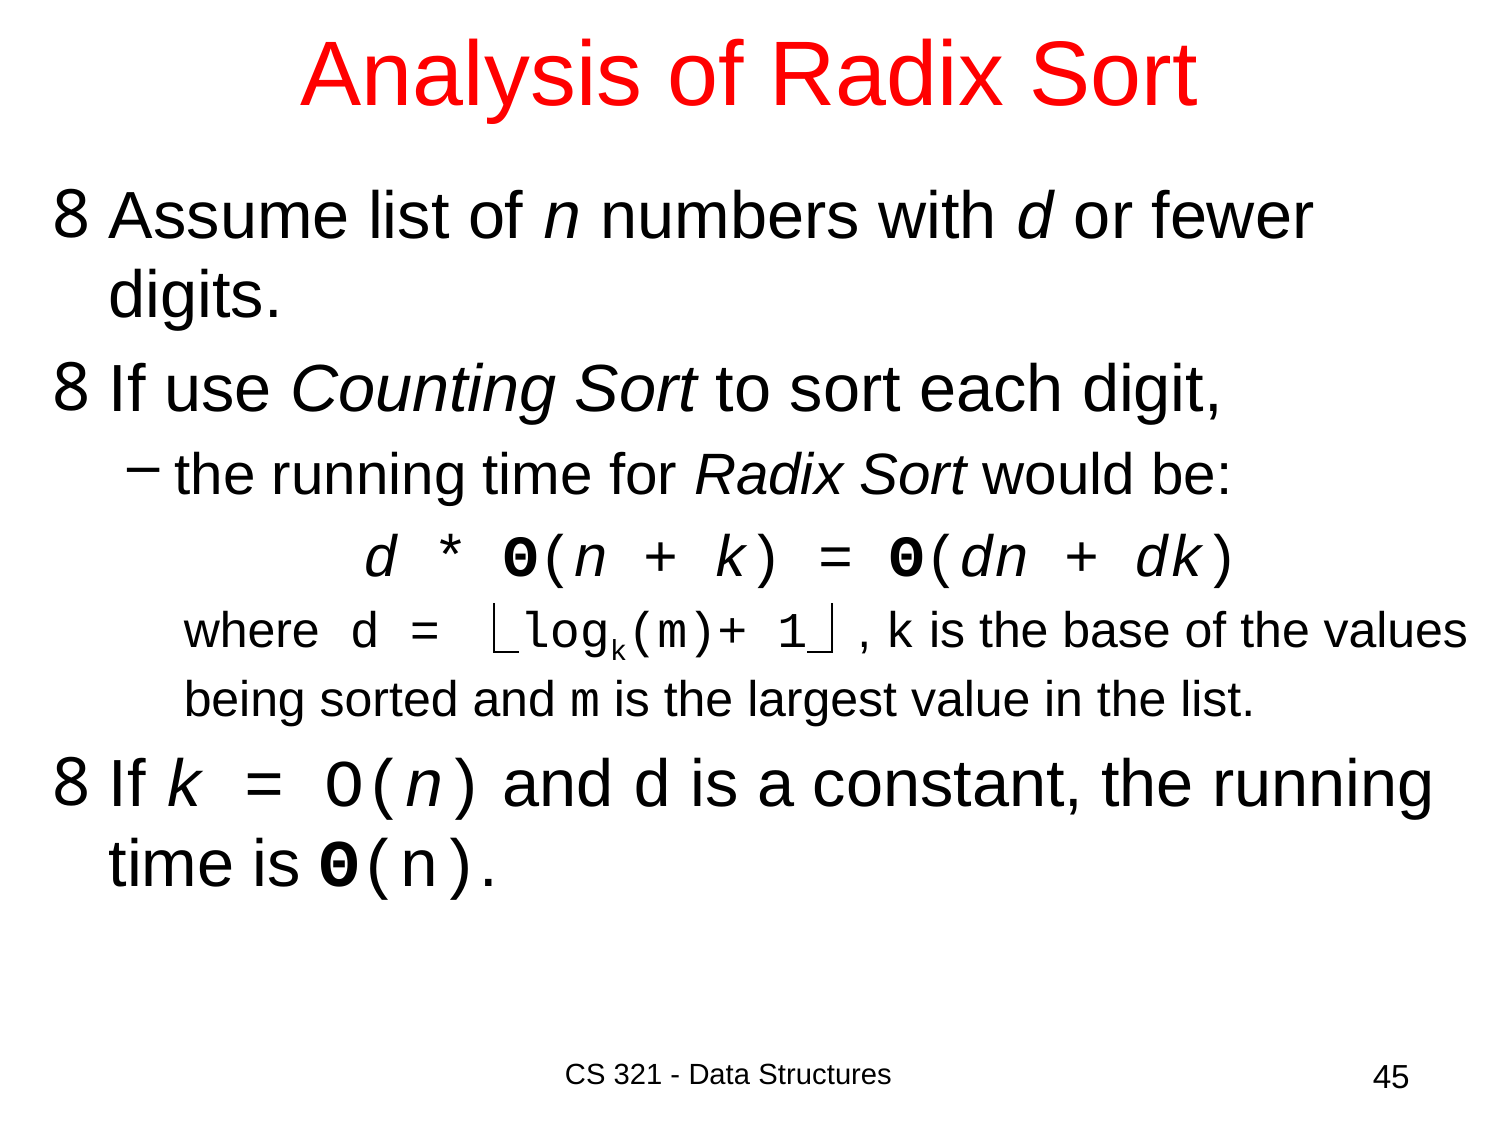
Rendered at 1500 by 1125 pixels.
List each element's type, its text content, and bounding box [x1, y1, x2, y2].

slide_number 45 [1112, 1047, 1426, 1124]
title Analysis of Radix Sort [112, 0, 1388, 163]
list Assume list of n numbers with d or fewer digits. If use Counting Sort to sort each digit, the running time for Radix Sort would be: d * Θ(n + k) = Θ(dn + dk) where d = ⎿logk(m)+ 1⏌, k is the base of the values being sorted and m is the largest value in the list. If k = O(n) and d is a constant, the running time is Θ(n). [37, 163, 1500, 1064]
footer CS 321 - Data Structures [549, 1047, 1051, 1124]
